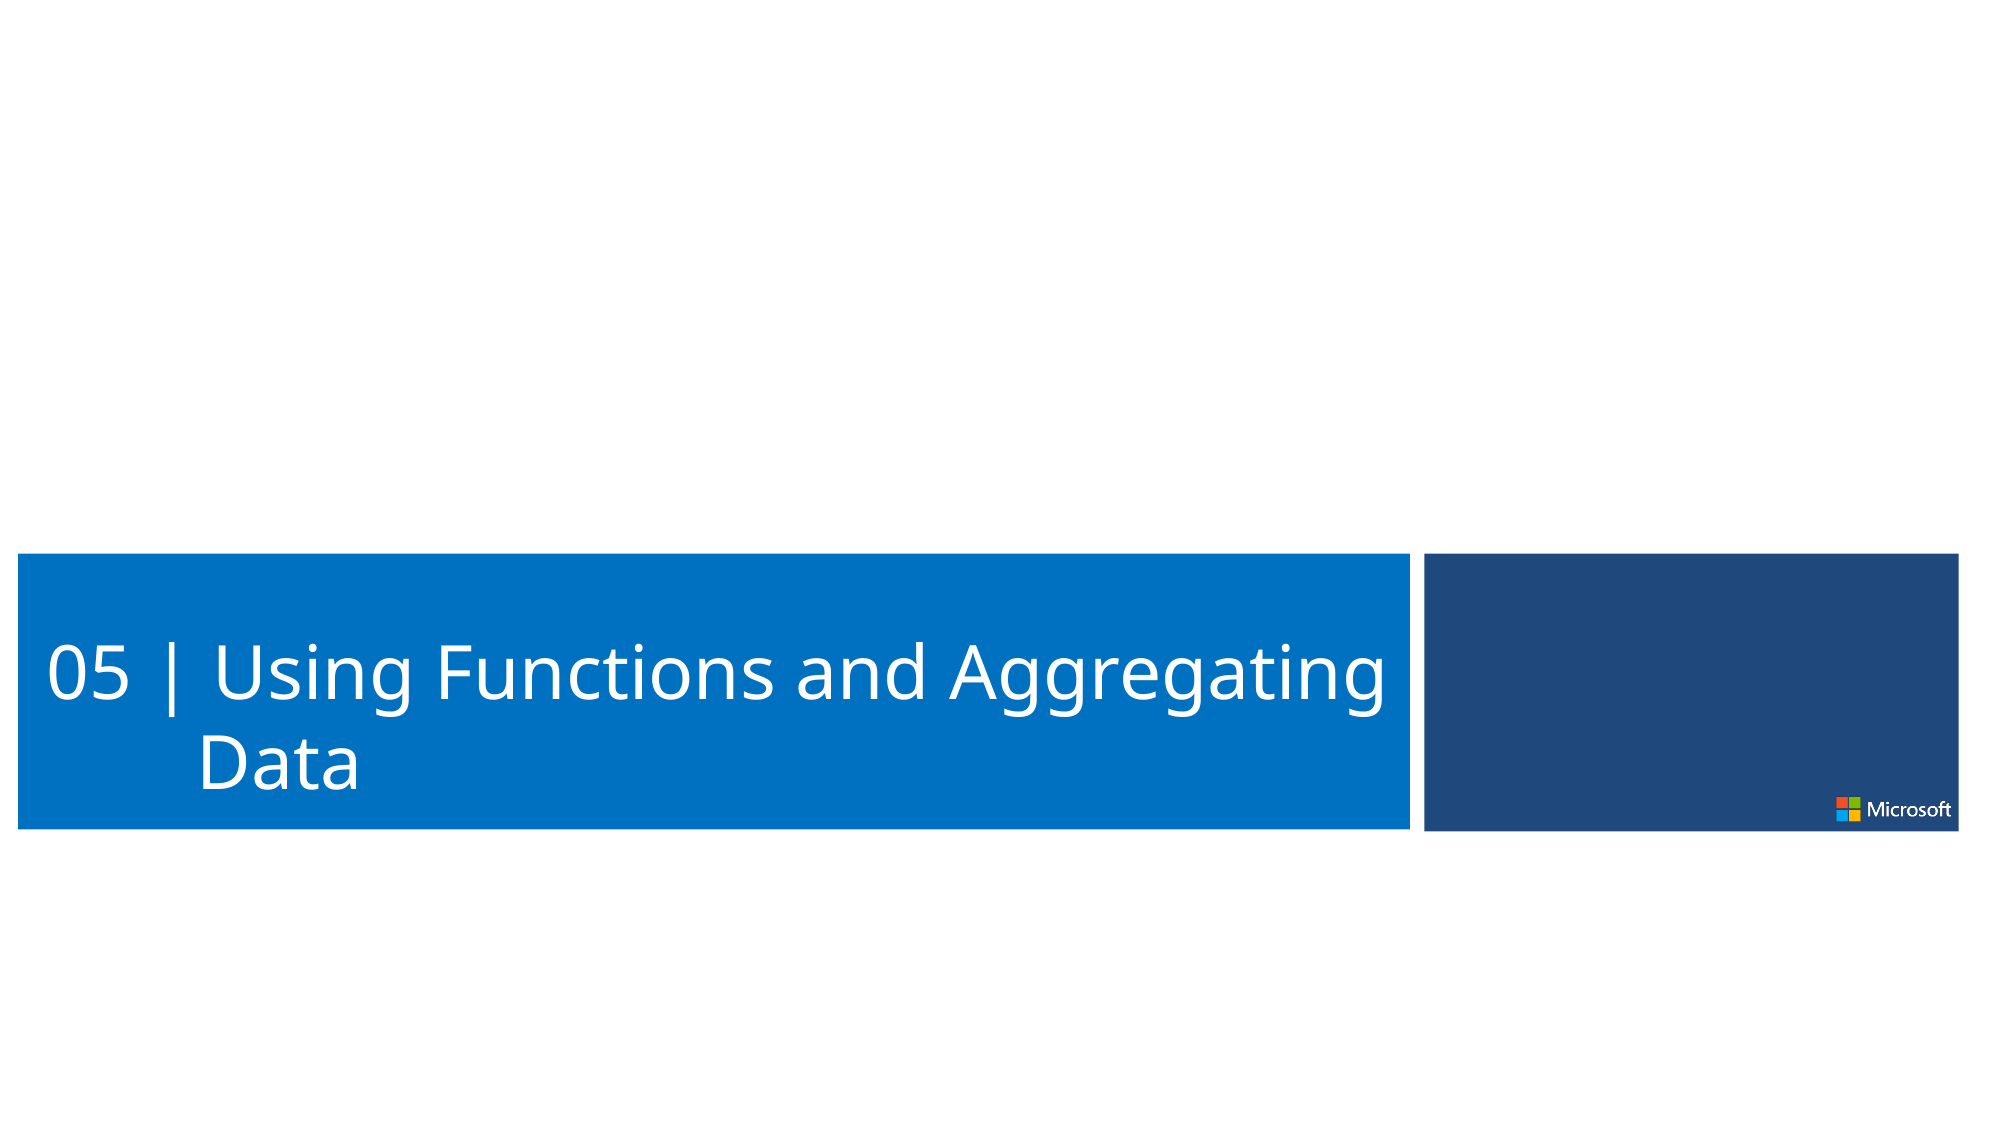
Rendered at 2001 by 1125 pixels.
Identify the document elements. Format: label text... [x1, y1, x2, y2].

picture [1834, 790, 1956, 827]
list 05 | Using Functions and Aggregating Data [31, 568, 1457, 813]
